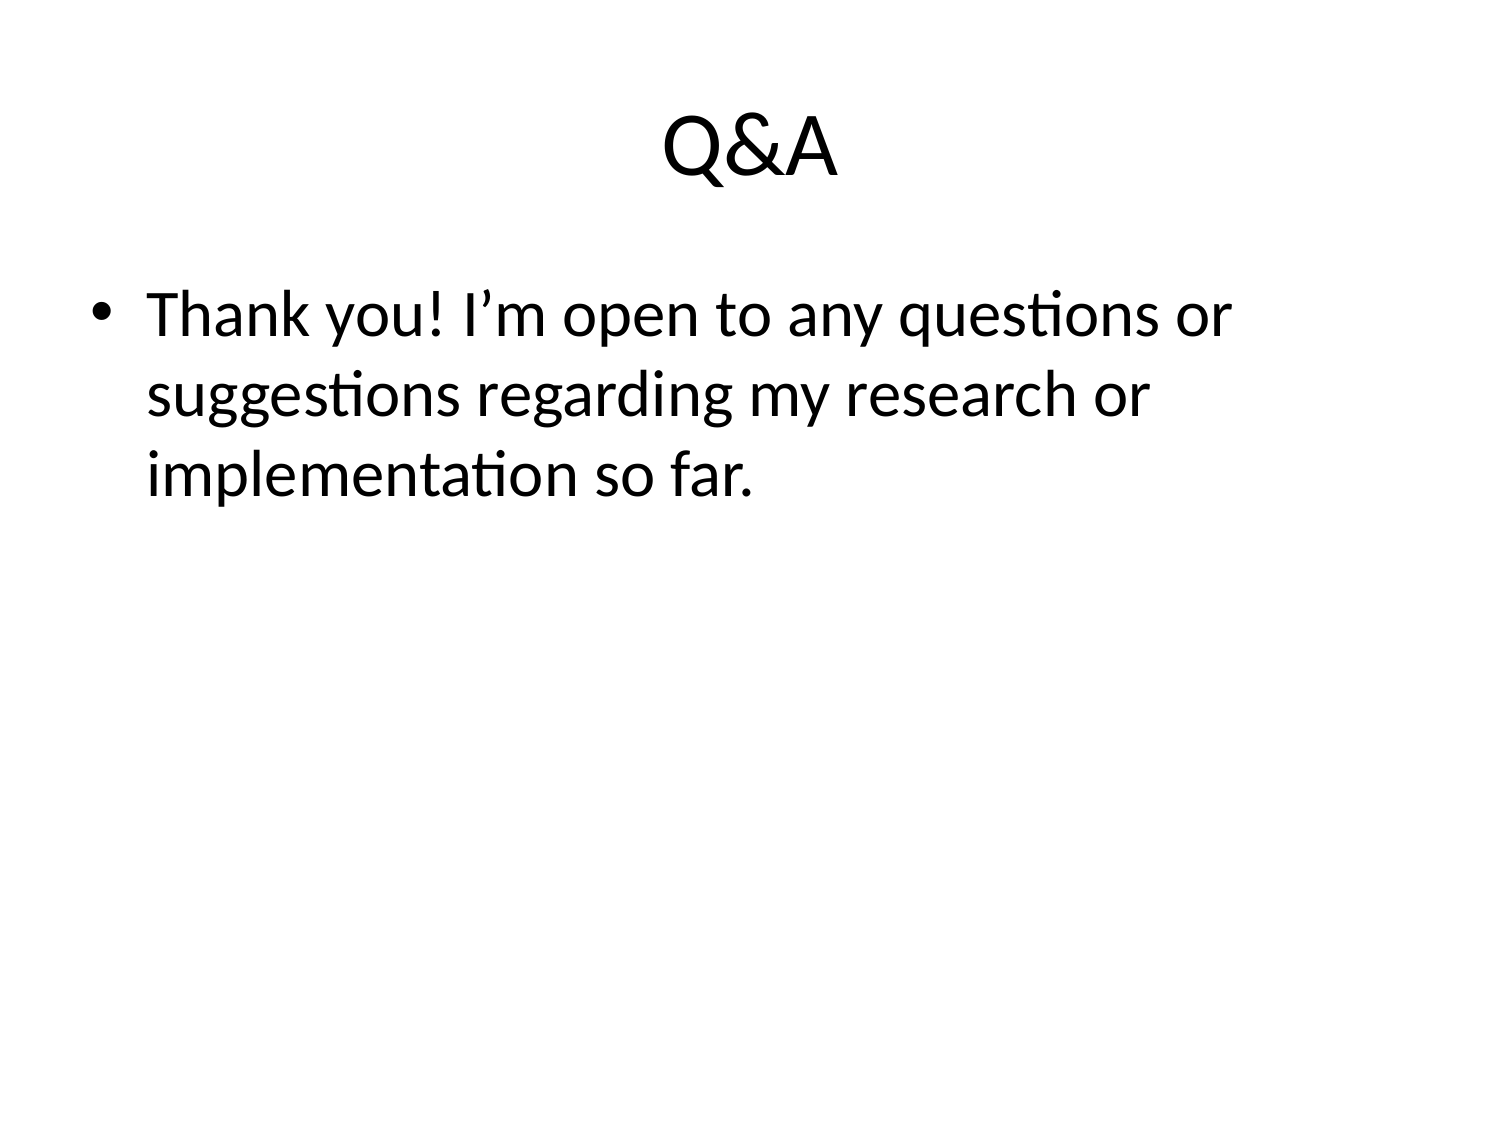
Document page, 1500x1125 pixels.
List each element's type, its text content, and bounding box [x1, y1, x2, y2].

title Q&A [75, 45, 1425, 233]
list Thank you! I’m open to any questions or suggestions regarding my research or implementation so far. [75, 262, 1425, 1005]
